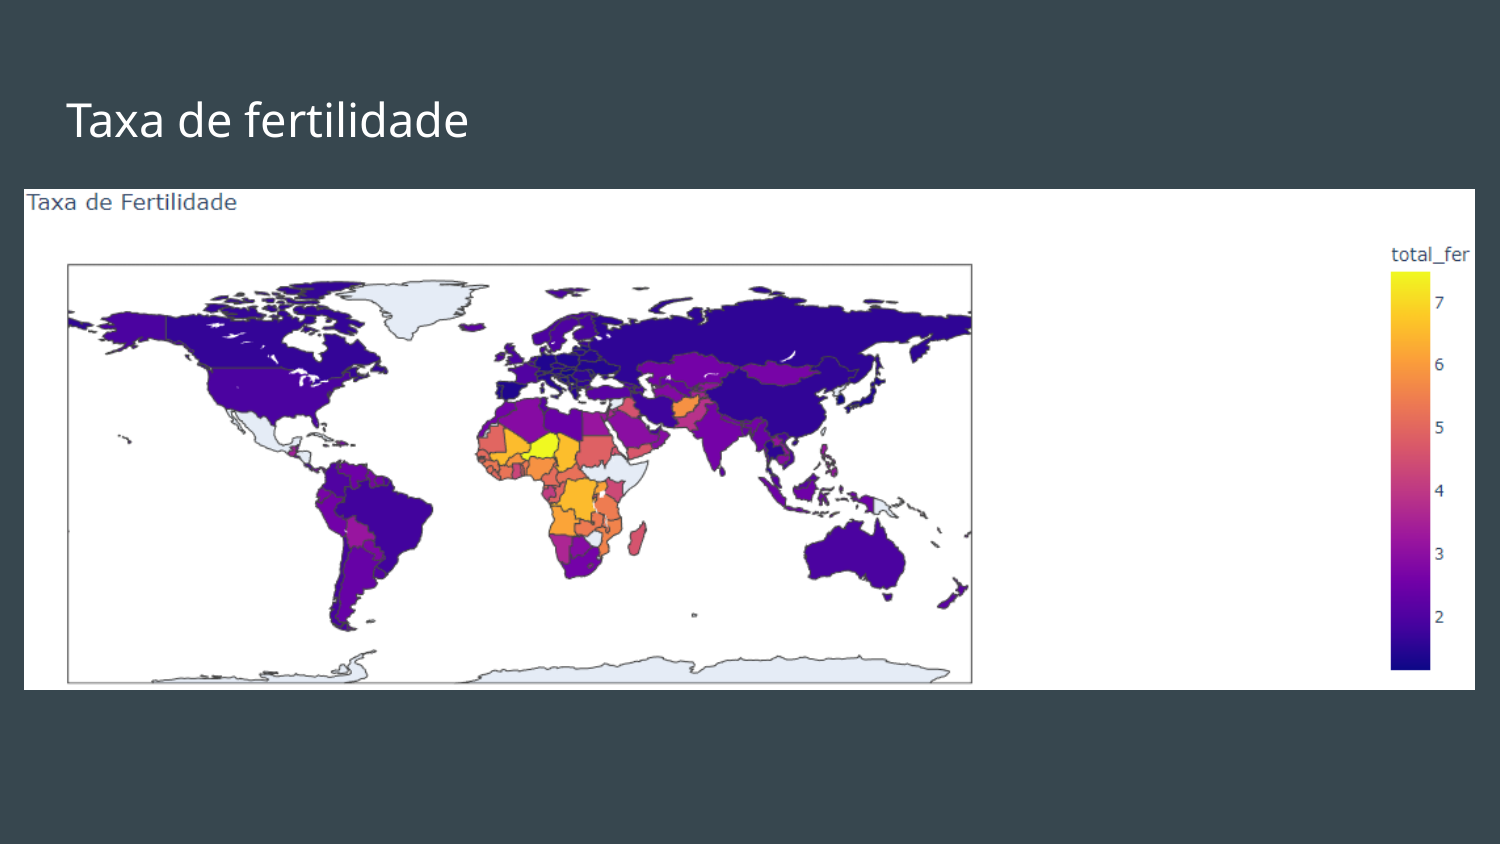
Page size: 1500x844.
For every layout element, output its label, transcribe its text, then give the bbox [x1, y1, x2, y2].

picture [24, 189, 1476, 690]
title Taxa de fertilidade [51, 72, 1449, 167]
